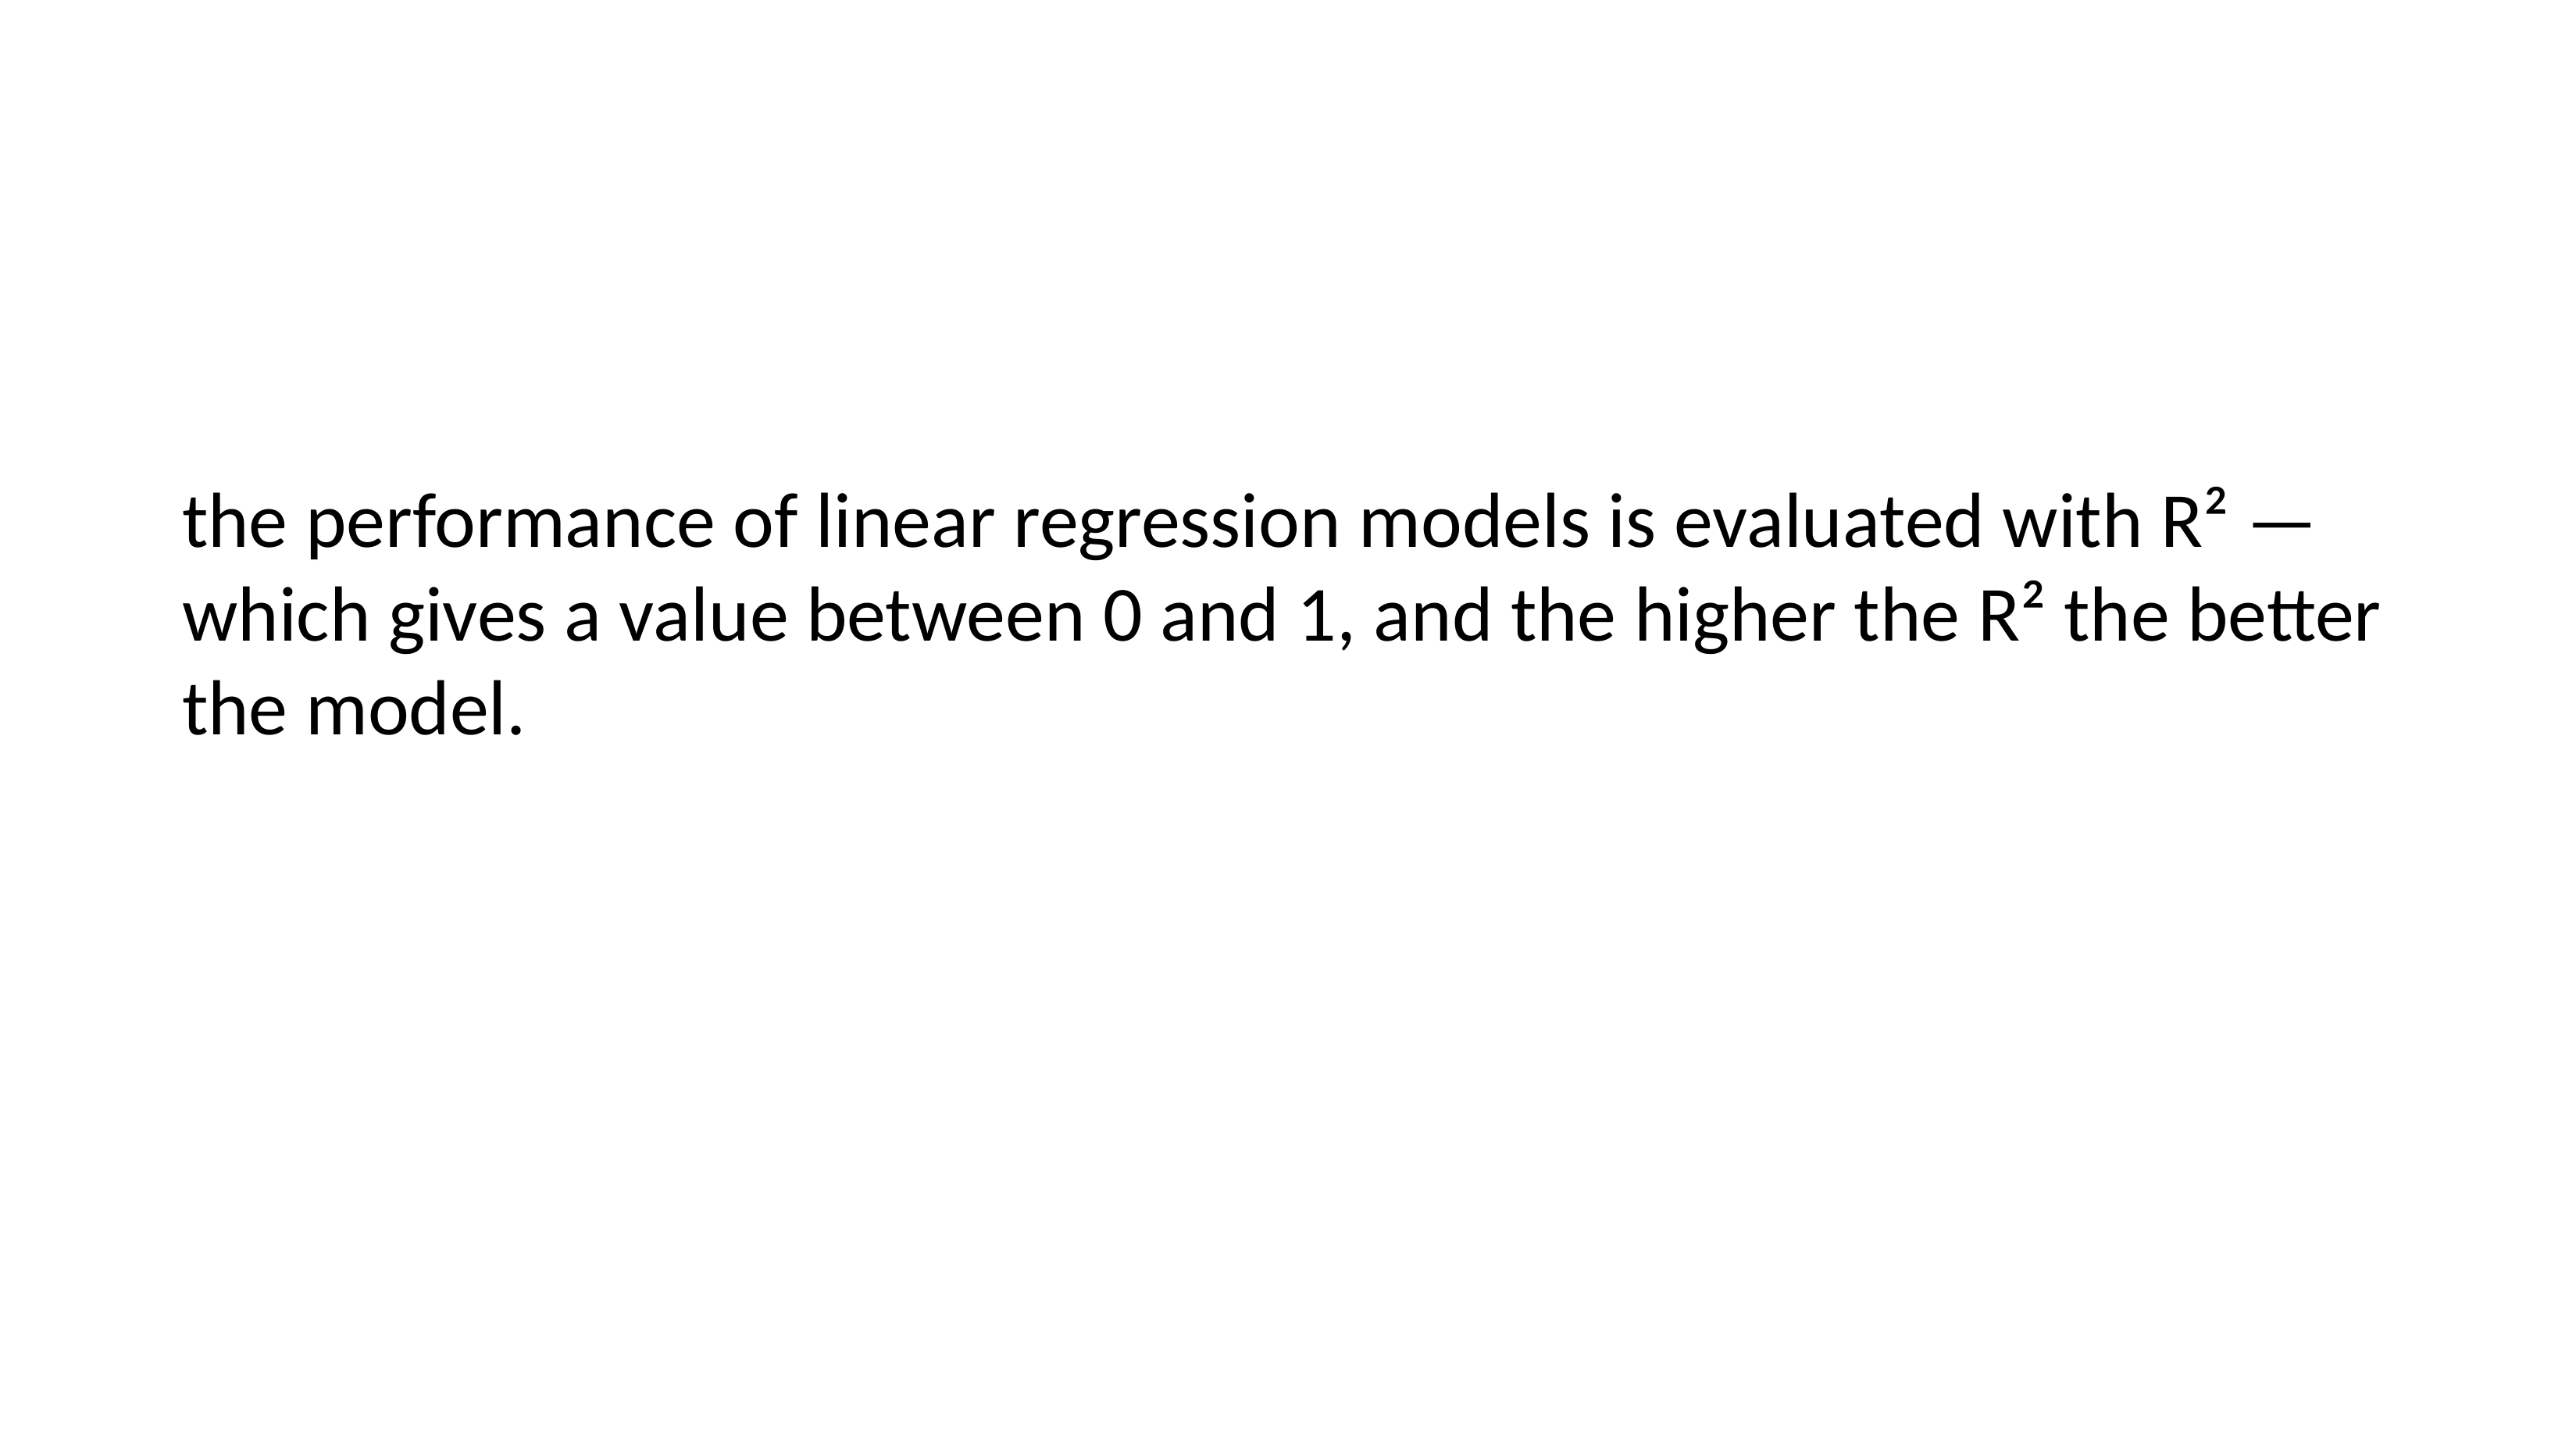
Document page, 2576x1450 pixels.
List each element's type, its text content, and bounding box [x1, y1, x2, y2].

list the performance of linear regression models is evaluated with R² — which gives a value between 0 and 1, and the higher the R² the better the model. [182, 469, 2394, 754]
